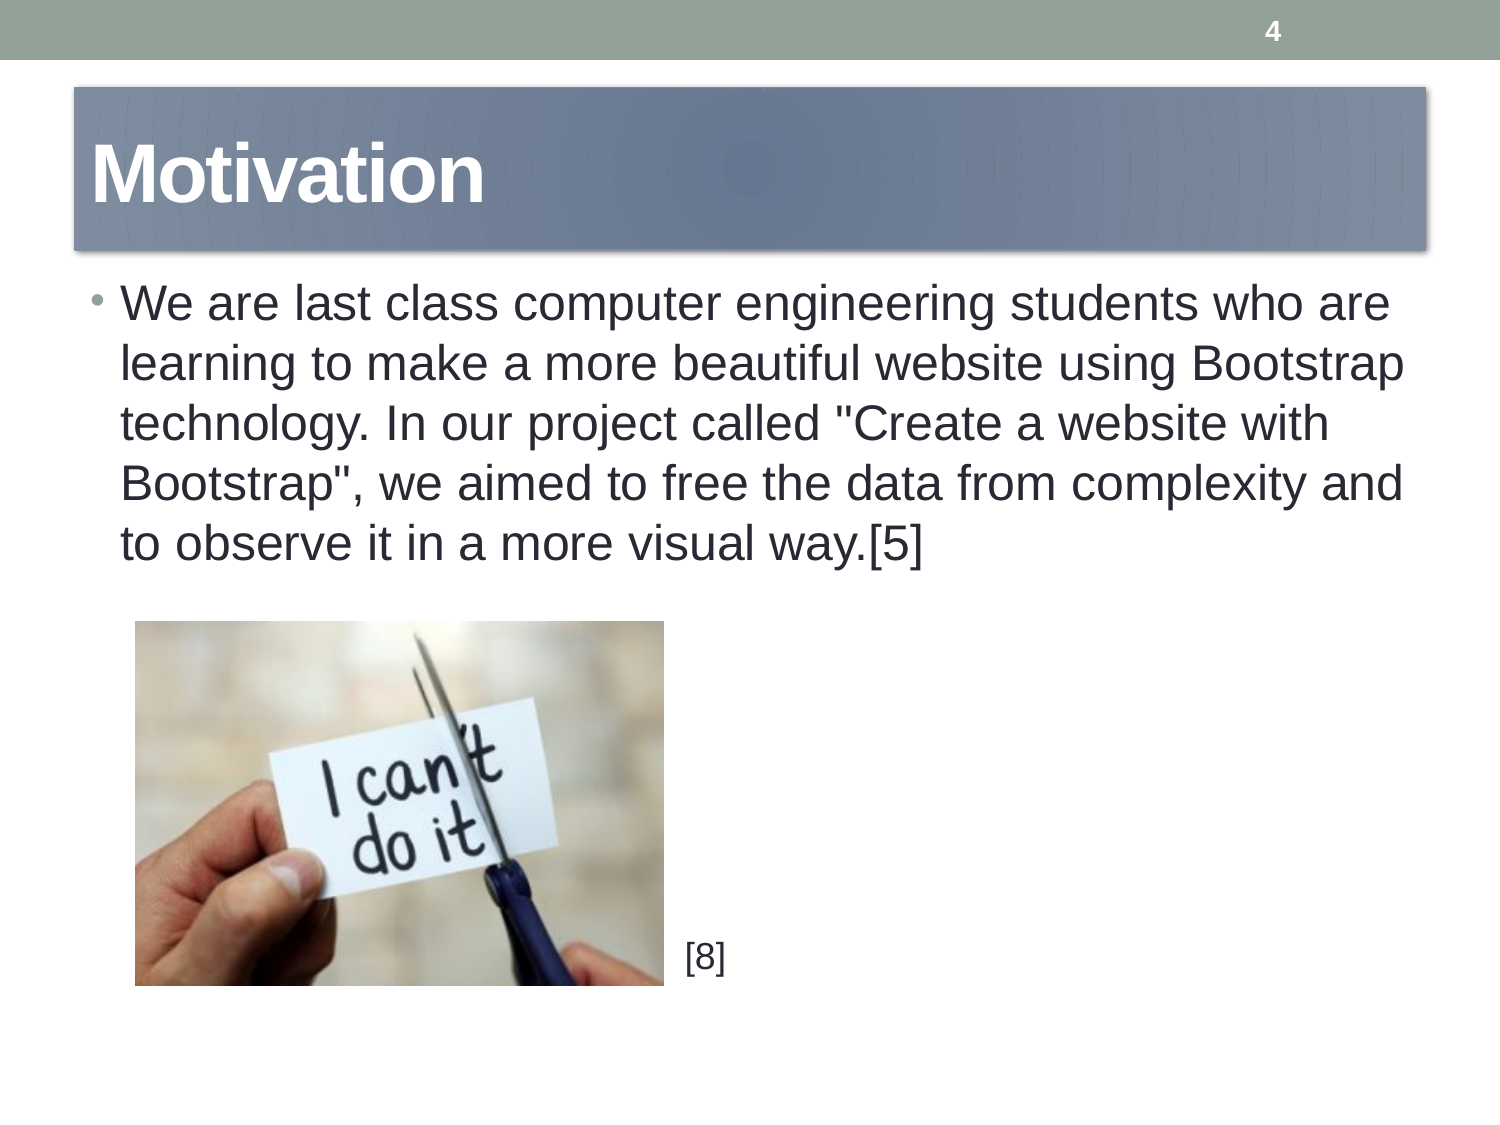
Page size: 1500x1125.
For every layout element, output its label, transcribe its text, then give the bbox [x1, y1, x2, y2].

title Motivation [74, 87, 1426, 251]
list We are last class computer engineering students who are learning to make a more beautiful website using Bootstrap technology. In our project called "Create a website with Bootstrap", we aimed to free the data from complexity and to observe it in a more visual way.[5] [75, 262, 1425, 1063]
picture [135, 621, 665, 986]
slide_number 4 [1250, 3, 1425, 57]
text_box [8] [672, 924, 742, 985]
